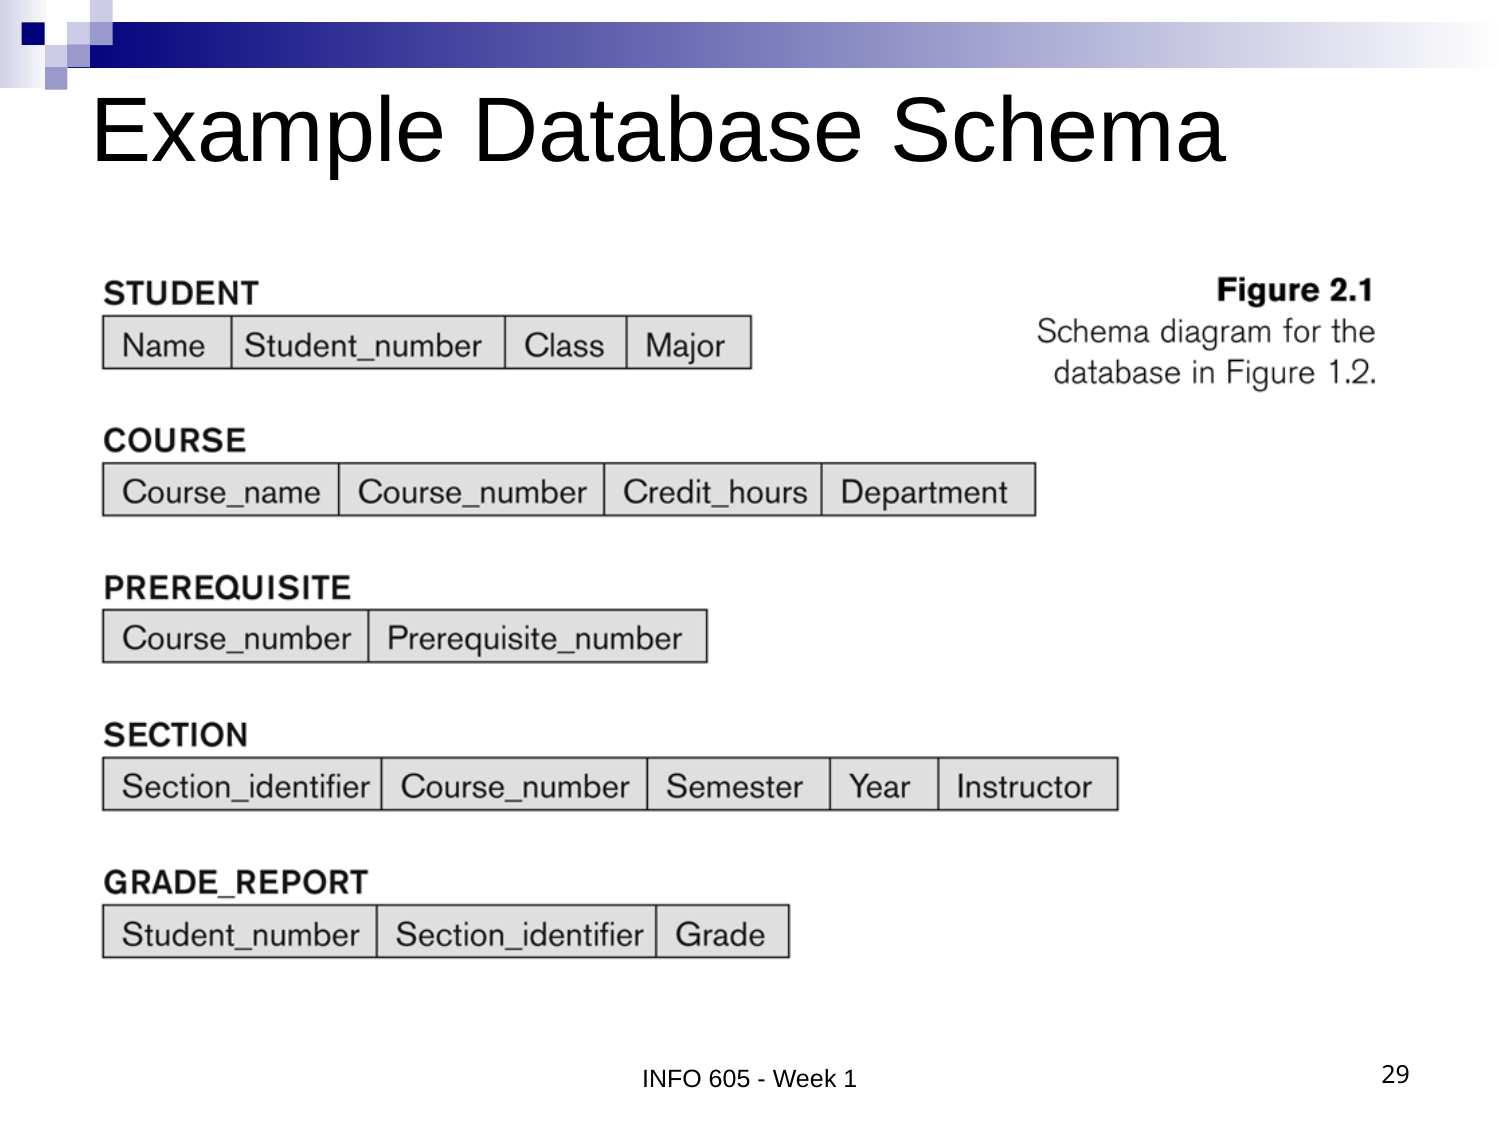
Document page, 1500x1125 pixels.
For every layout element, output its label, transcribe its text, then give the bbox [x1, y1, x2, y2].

picture [99, 274, 1376, 965]
title Example Database Schema [75, 75, 1425, 175]
footer INFO 605 - Week 1 [512, 1024, 988, 1101]
slide_number 29 [1074, 1024, 1426, 1101]
